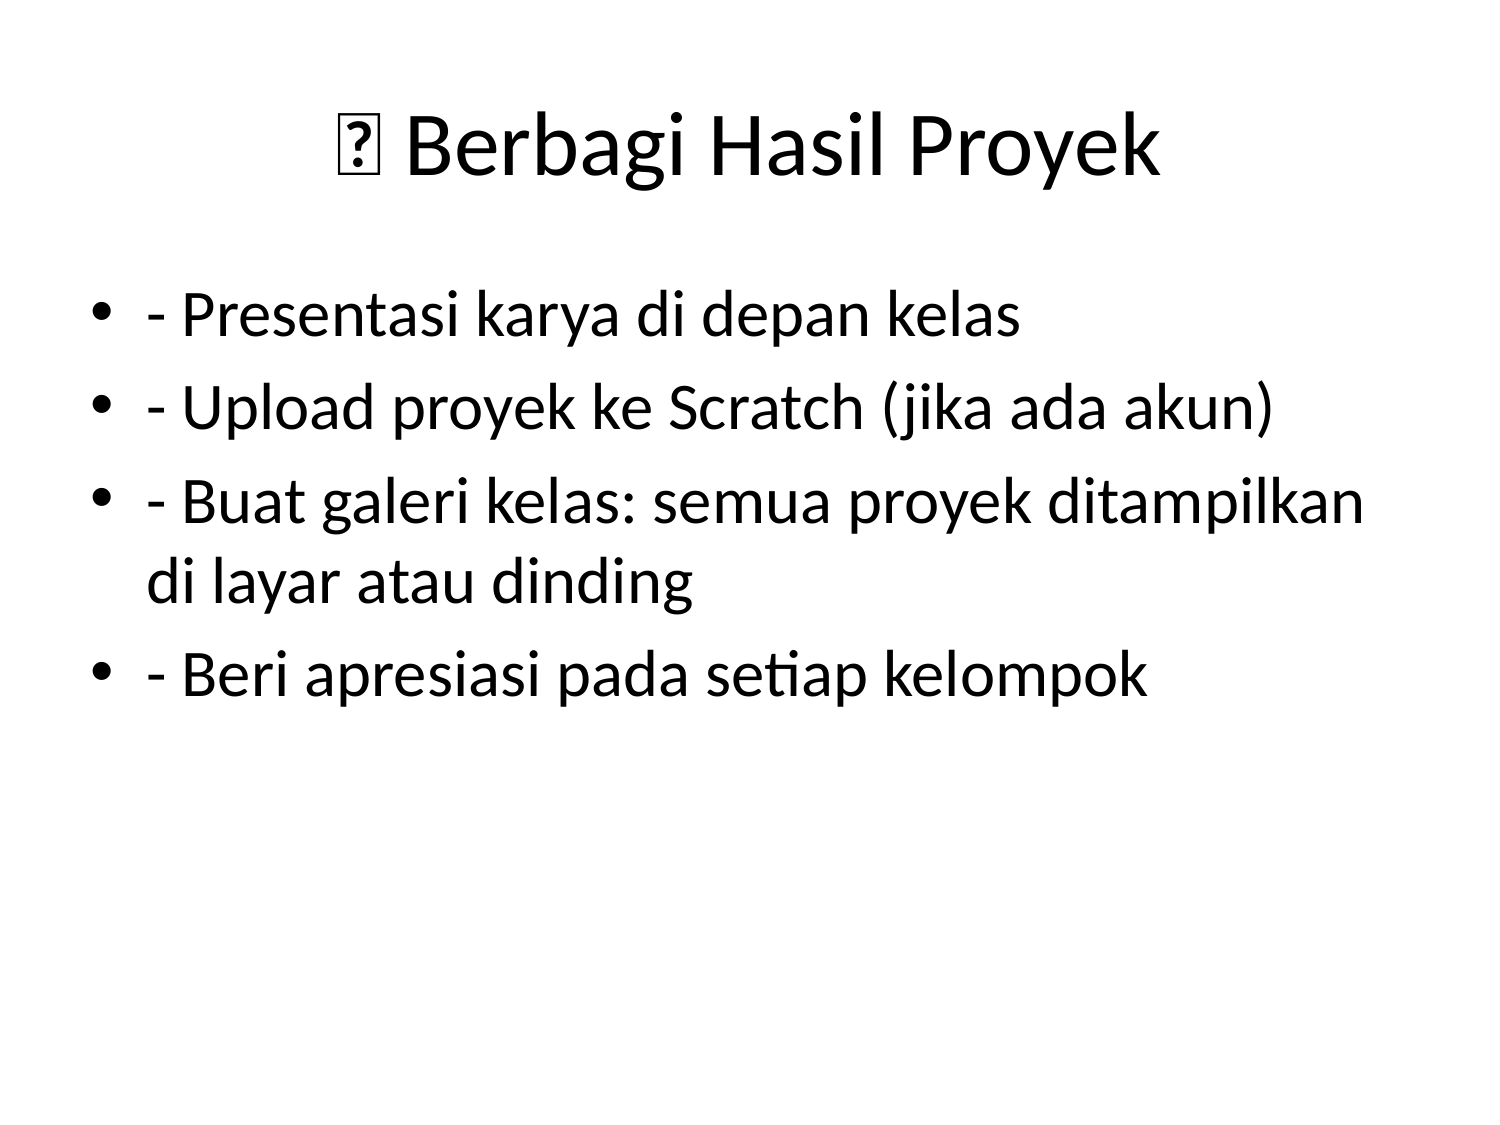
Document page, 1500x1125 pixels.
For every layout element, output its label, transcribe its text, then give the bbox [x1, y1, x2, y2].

list - Presentasi karya di depan kelas - Upload proyek ke Scratch (jika ada akun) - Buat galeri kelas: semua proyek ditampilkan di layar atau dinding - Beri apresiasi pada setiap kelompok [75, 262, 1425, 1005]
title 📢 Berbagi Hasil Proyek [75, 45, 1425, 233]
